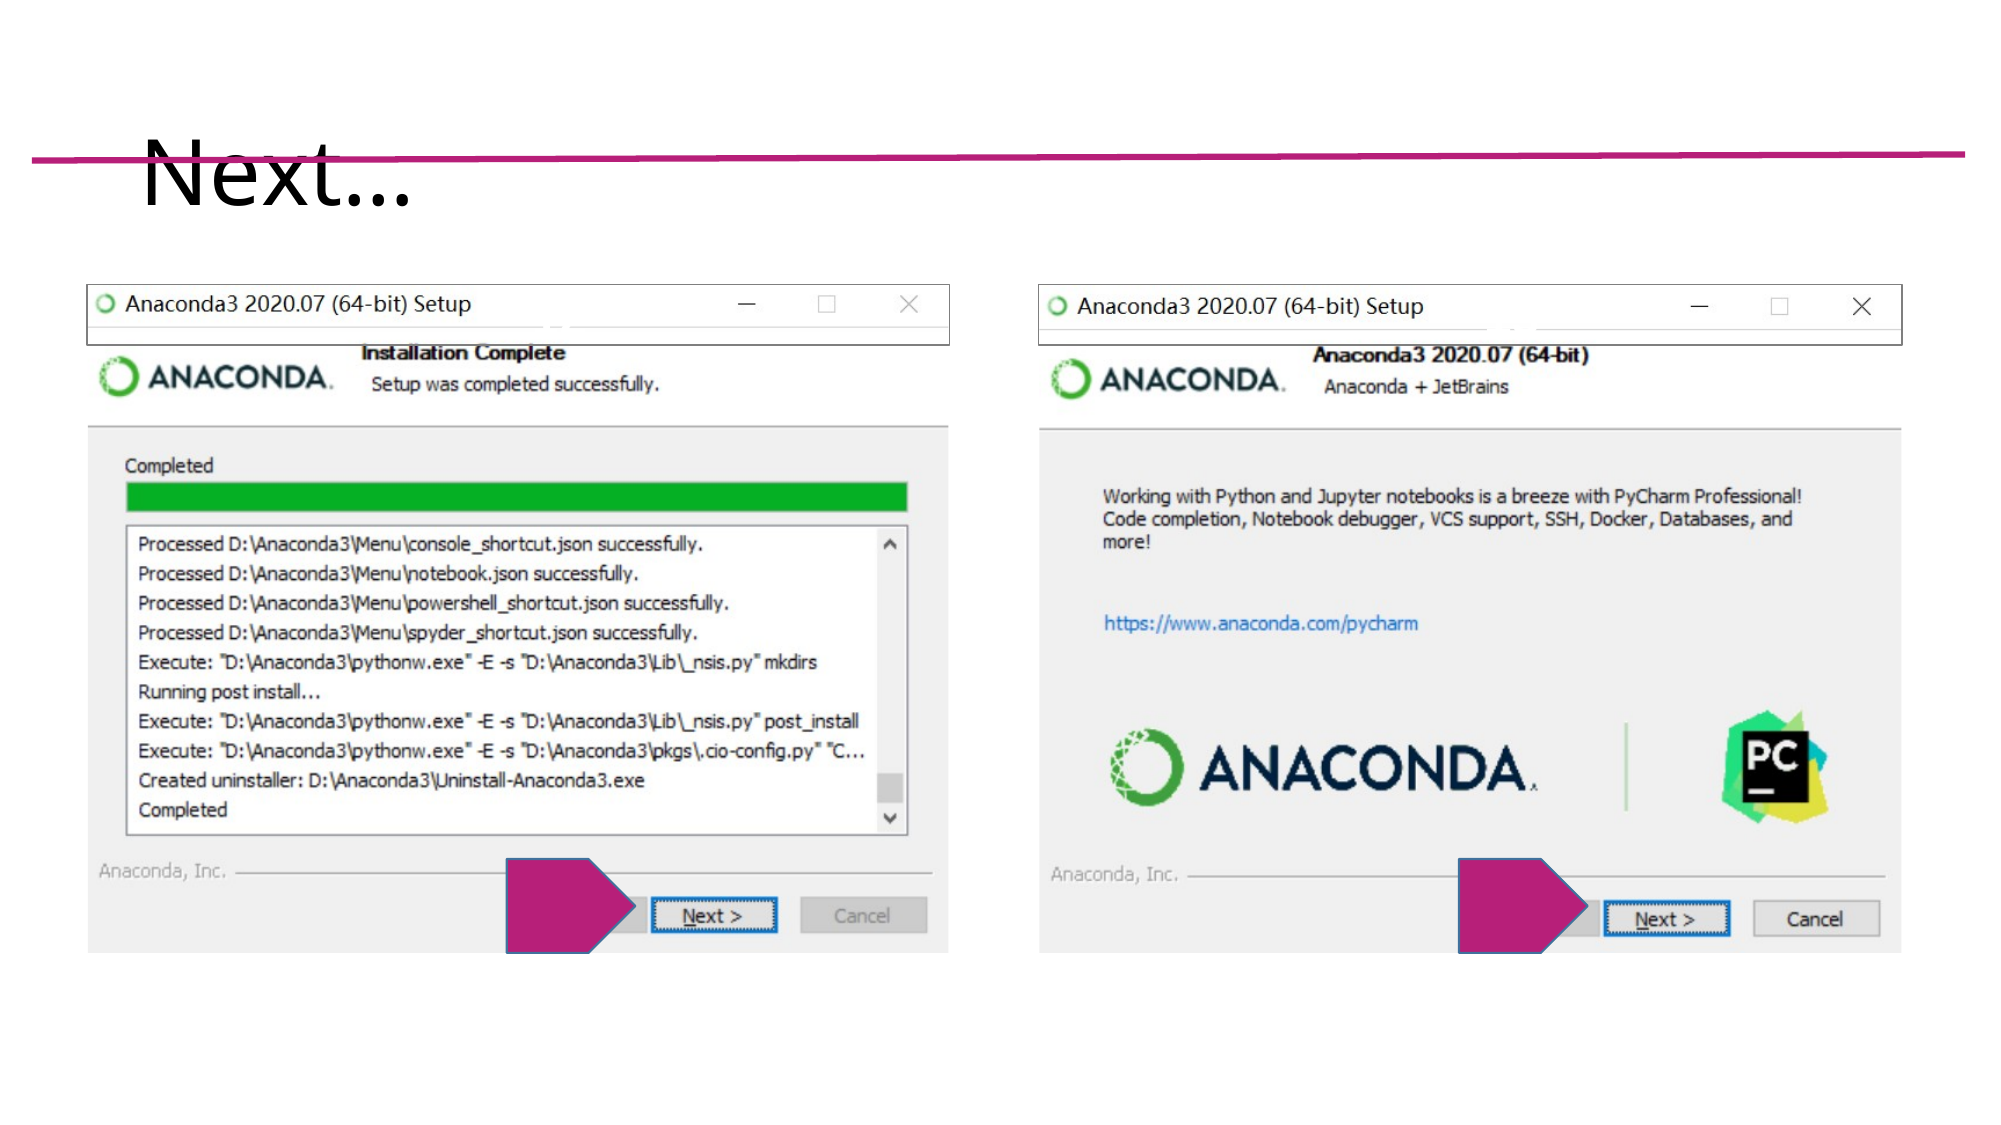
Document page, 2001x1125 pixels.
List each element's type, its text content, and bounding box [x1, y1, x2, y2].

text_box [1459, 859, 1588, 953]
text_box [506, 859, 636, 953]
text_box [87, 345, 949, 953]
title Next… [137, 155, 1863, 263]
text_box 12 [87, 284, 950, 345]
text_box [1039, 345, 1902, 953]
text_box 13 [1038, 284, 1903, 345]
title Next… [137, 74, 1863, 160]
